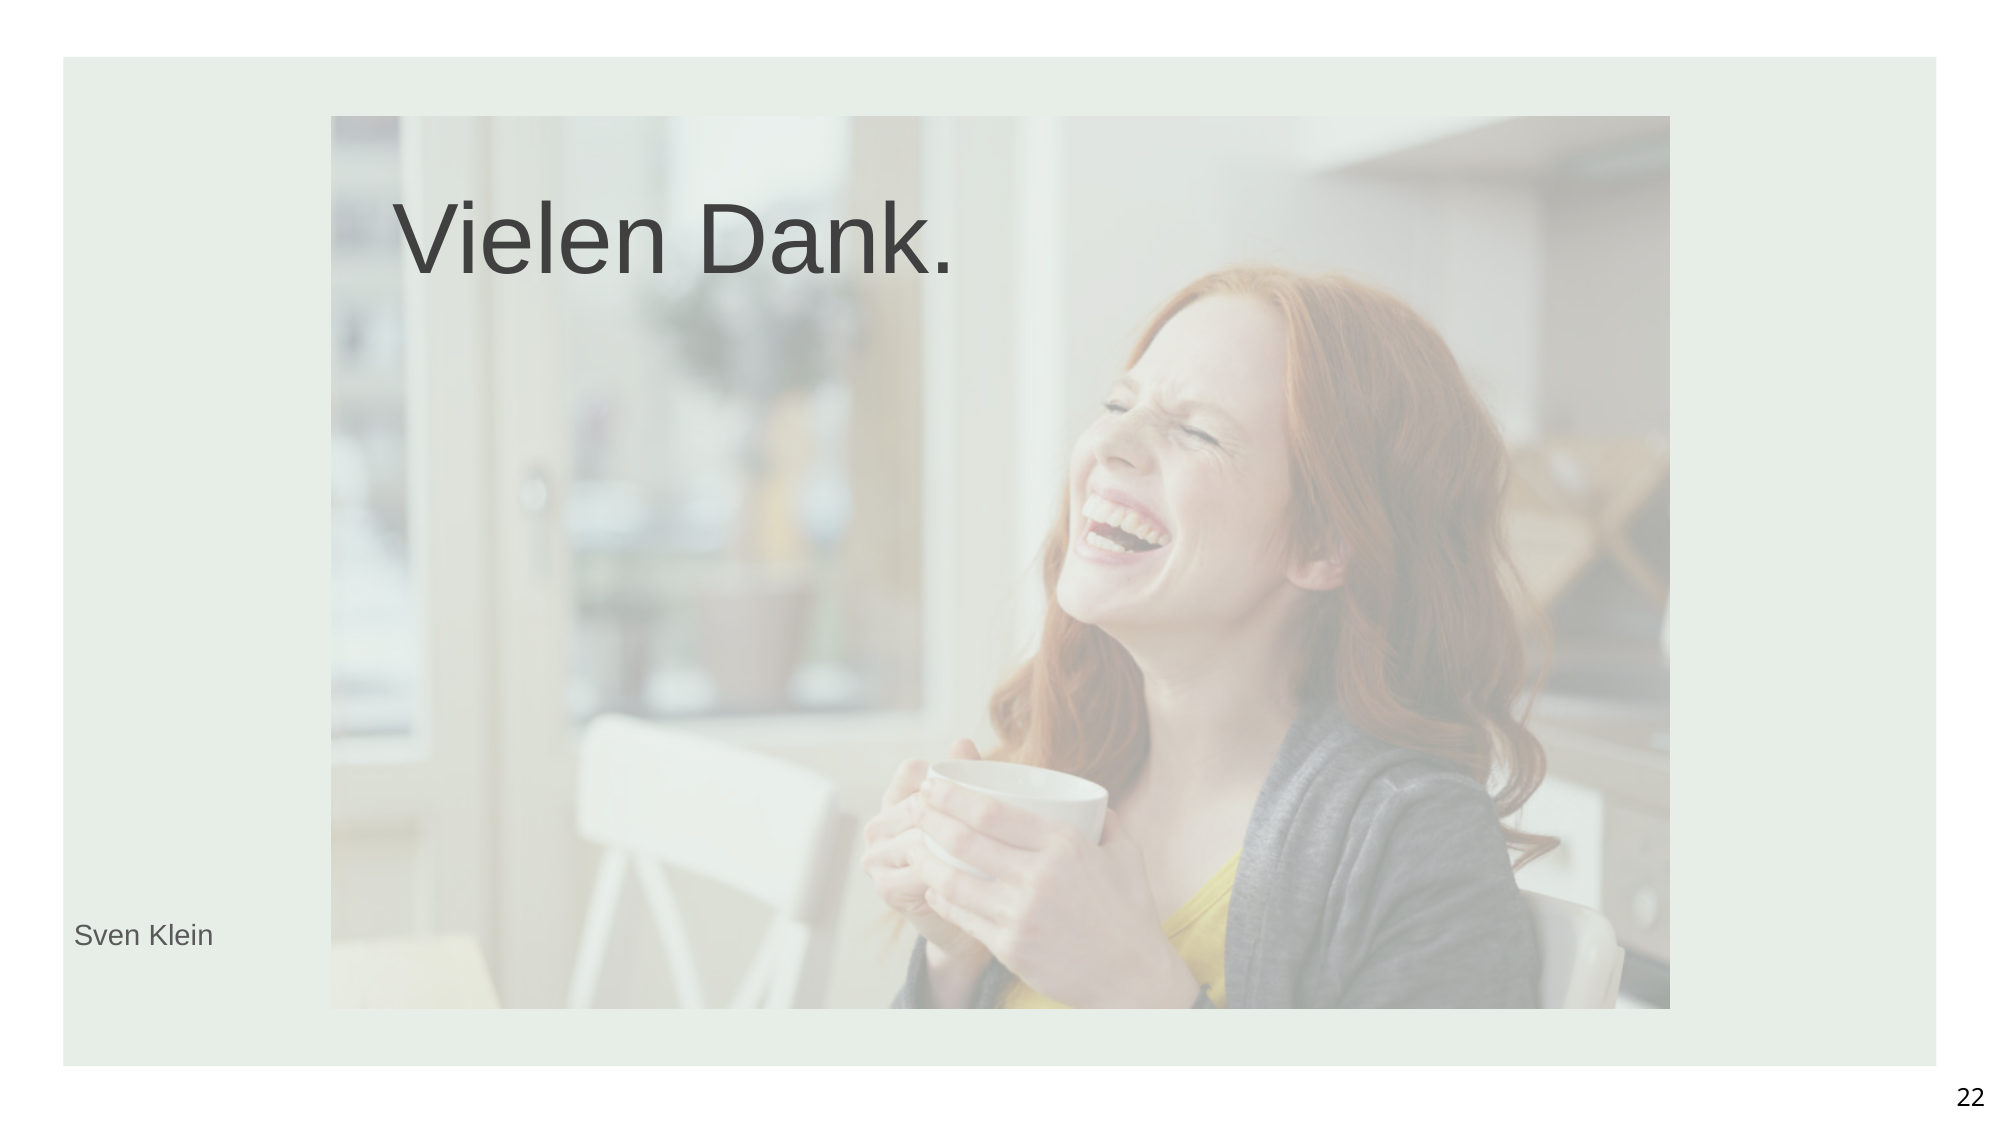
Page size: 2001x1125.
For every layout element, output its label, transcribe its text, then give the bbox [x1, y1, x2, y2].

picture [330, 116, 1669, 1009]
text_box 22 [1549, 1074, 2000, 1125]
list Sven Klein [58, 913, 794, 1125]
